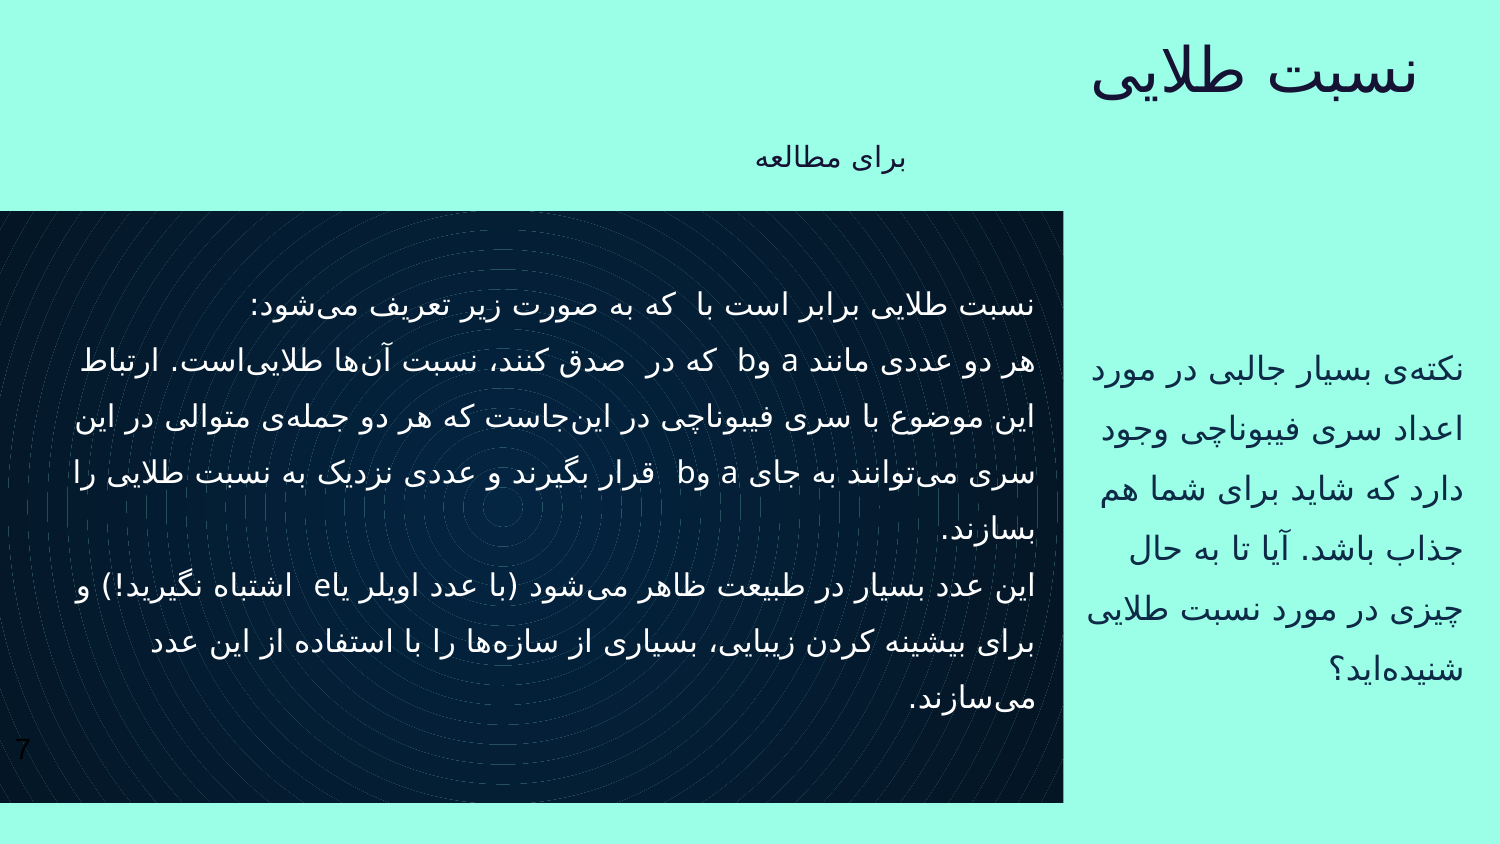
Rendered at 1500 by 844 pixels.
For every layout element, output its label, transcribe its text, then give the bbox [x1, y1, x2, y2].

text_box نسبت طلایی برای مطالعه [132, 30, 1436, 196]
slide_number 7 [0, 723, 74, 798]
text_box نکته‌ی بسیار جالبی در مورد اعداد سری فیبوناچی وجود دارد که شاید برای شما هم جذاب باشد. آیا تا به حال چیزی در مورد نسبت طلایی شنیده‌اید؟ [1069, 214, 1480, 800]
